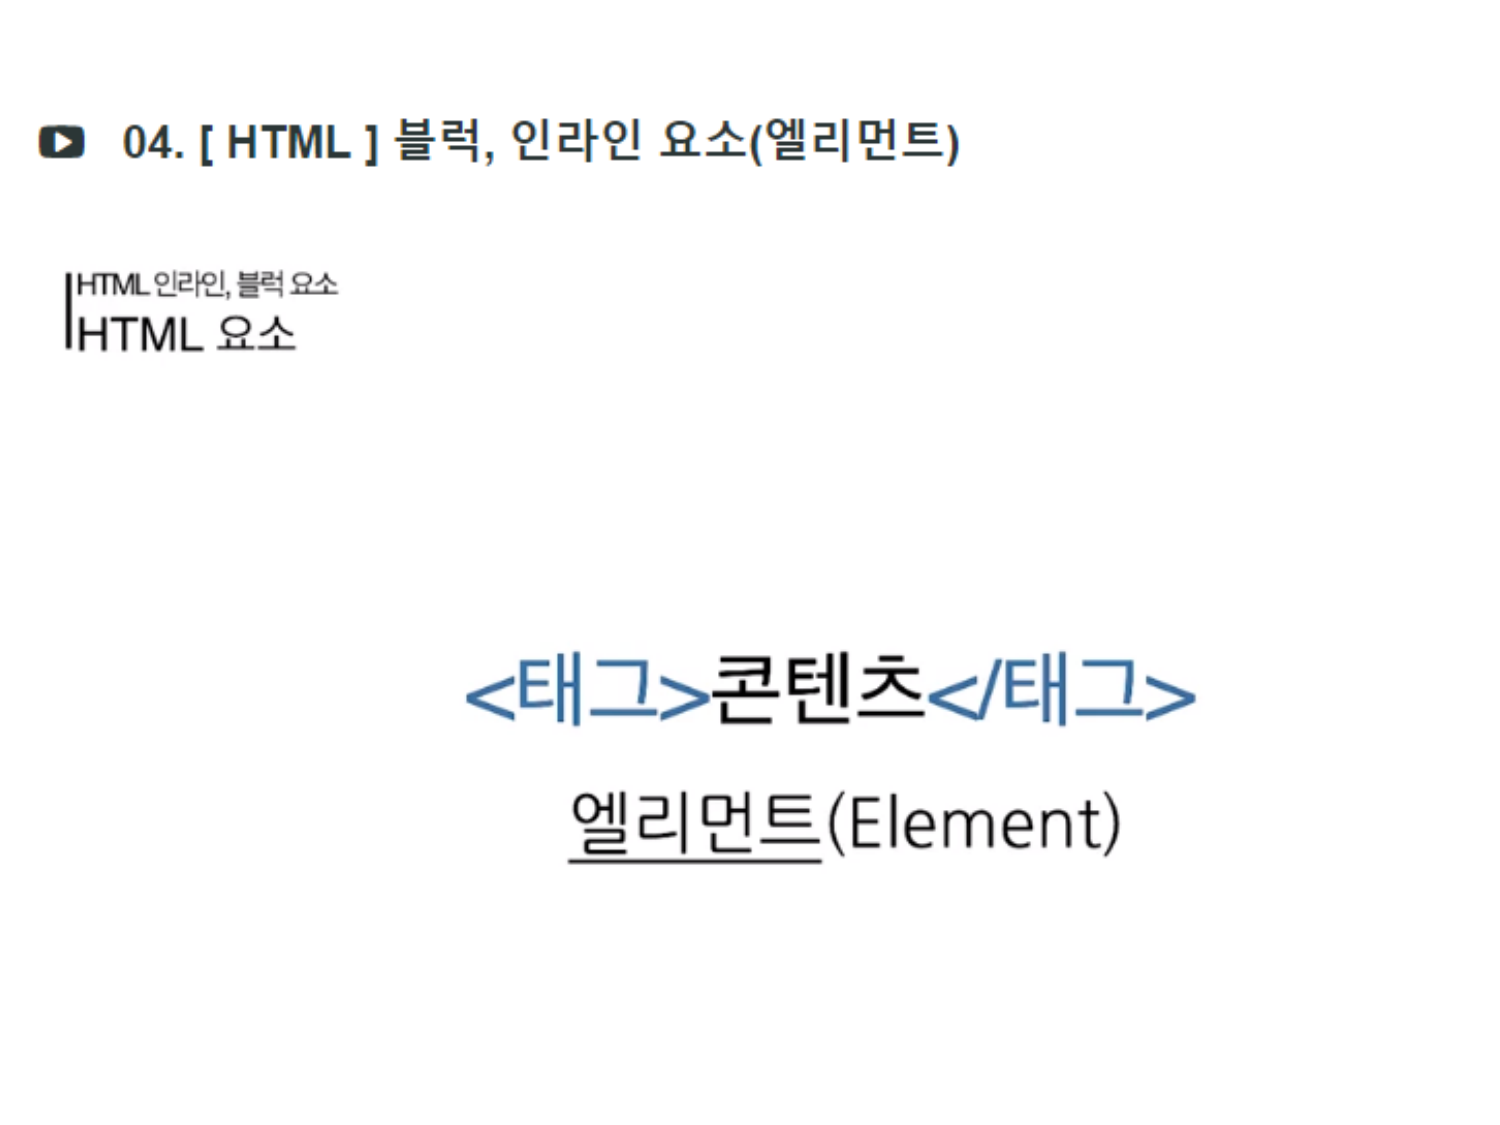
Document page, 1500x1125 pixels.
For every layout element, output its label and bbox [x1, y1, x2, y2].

picture [24, 77, 1471, 1125]
